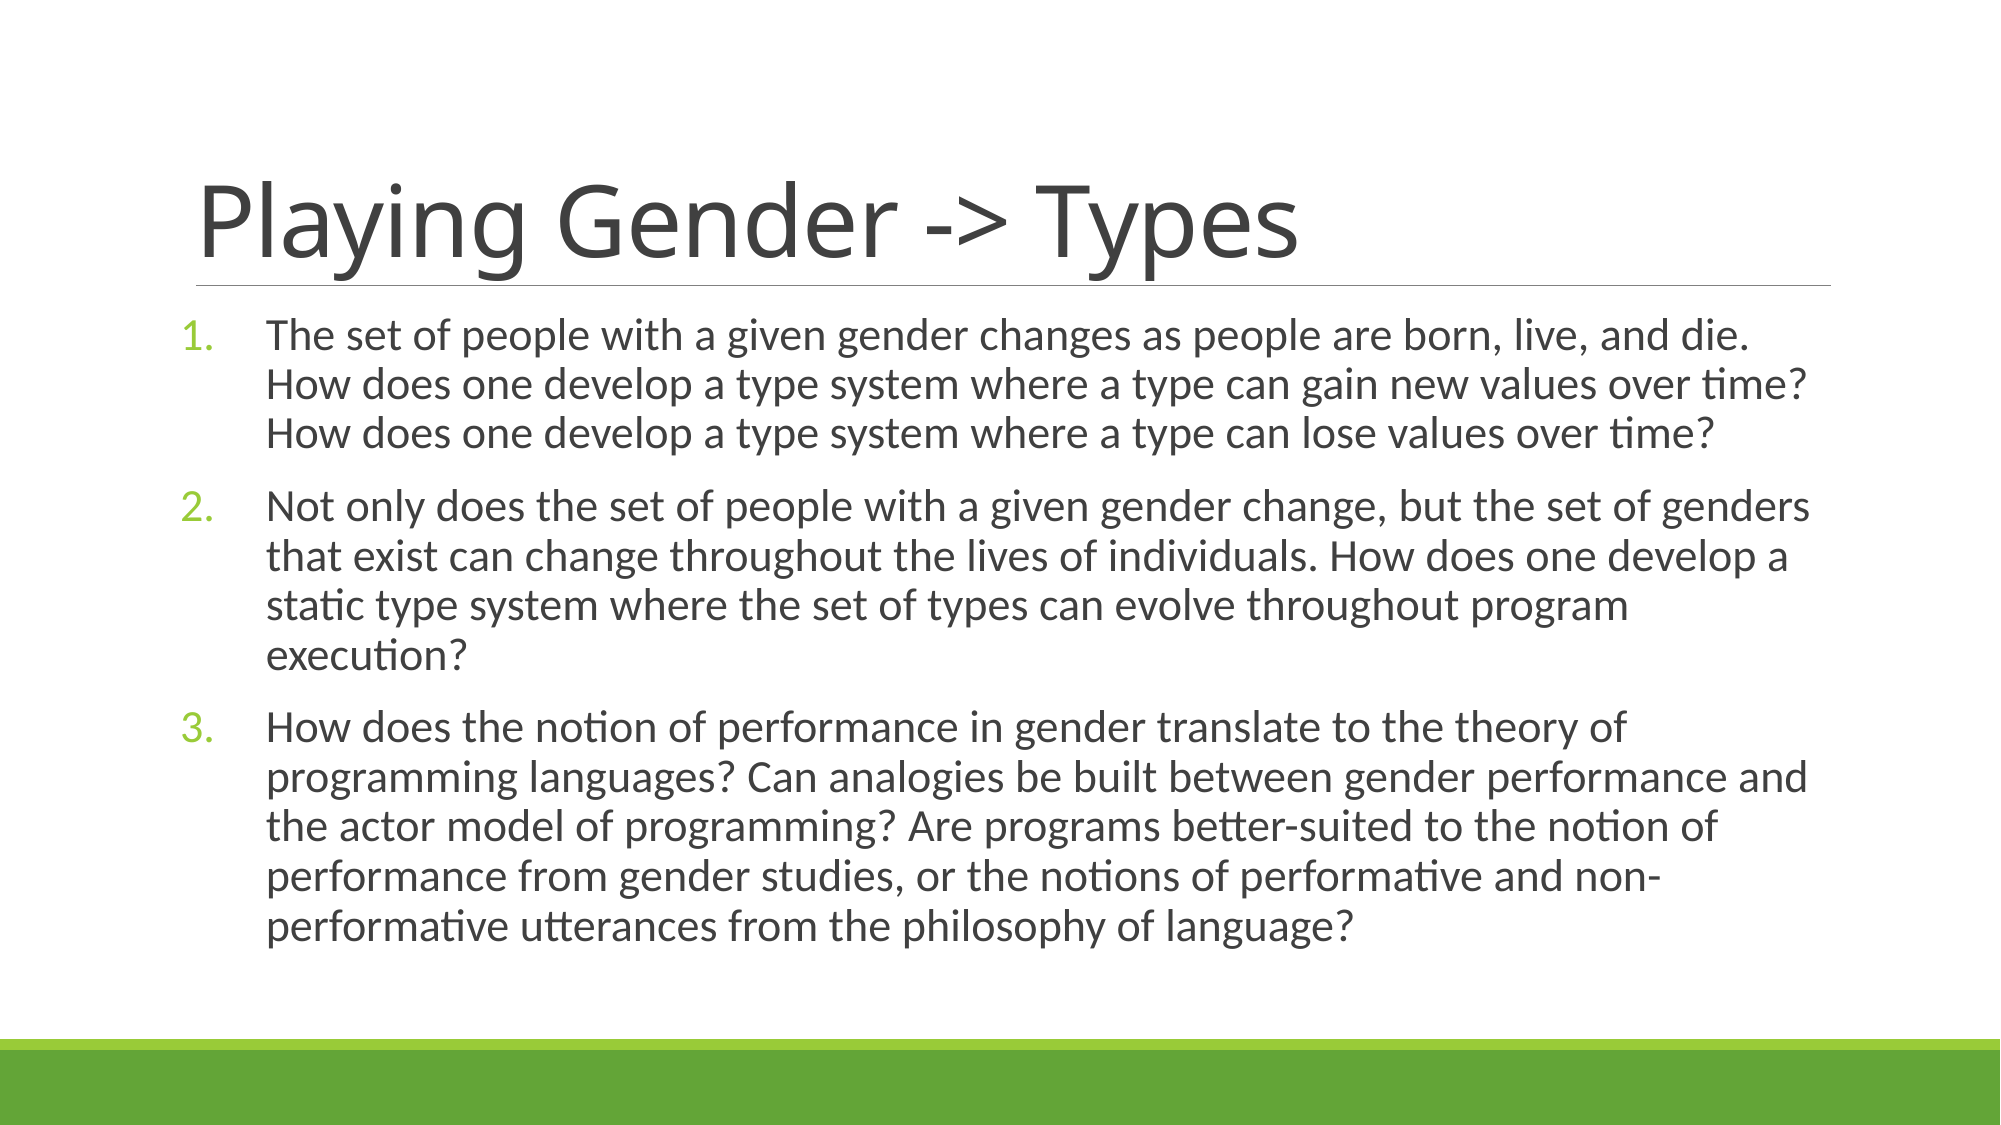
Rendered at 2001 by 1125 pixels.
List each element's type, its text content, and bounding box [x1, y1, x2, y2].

title Playing Gender -> Types [180, 47, 1830, 285]
list The set of people with a given gender changes as people are born, live, and die. How does one develop a type system where a type can gain new values over time? How does one develop a type system where a type can lose values over time? Not only does the set of people with a given gender change, but the set of genders that exist can change throughout the lives of individuals. How does one develop a static type system where the set of types can evolve throughout program execution? How does the notion of performance in gender translate to the theory of programming languages? Can analogies be built between gender performance and the actor model of programming? Are programs better-suited to the notion of performance from gender studies, or the notions of performative and non-performative utterances from the philosophy of language? [180, 302, 1830, 963]
